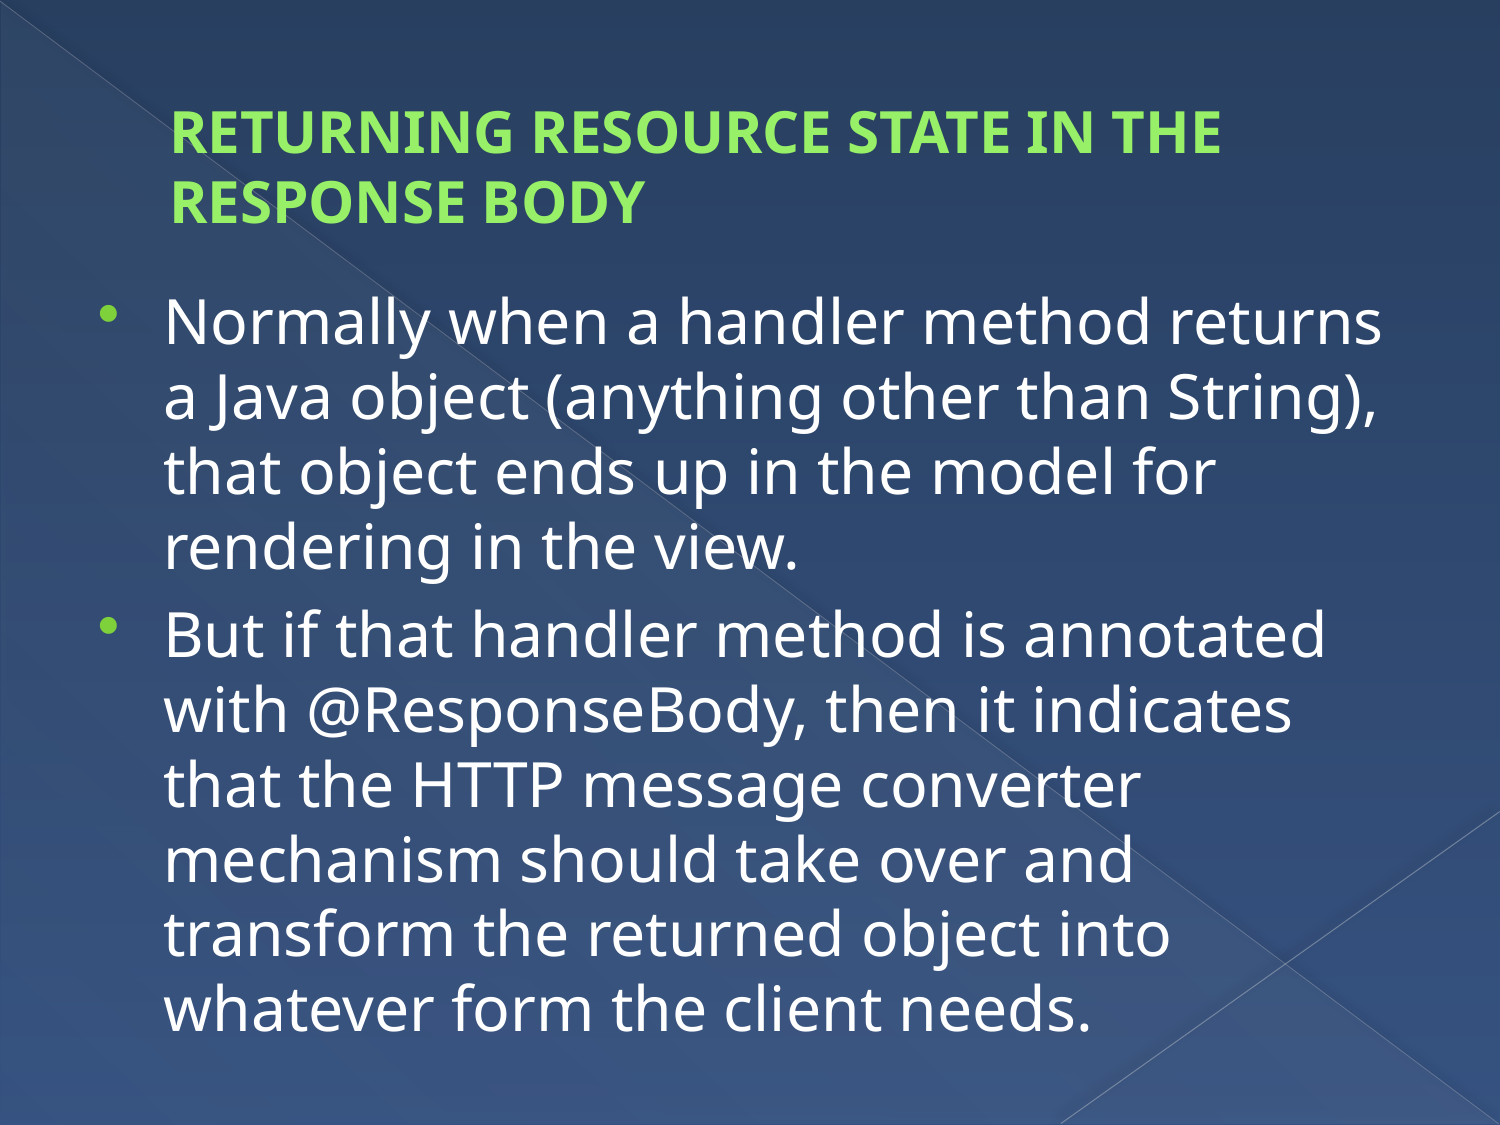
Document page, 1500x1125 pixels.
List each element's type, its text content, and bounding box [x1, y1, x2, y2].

list Normally when a handler method returns a Java object (anything other than String), that object ends up in the model for rendering in the view. But if that handler method is annotated with @ResponseBody, then it indicates that the HTTP message converter mechanism should take over and transform the returned object into whatever form the client needs. [75, 275, 1425, 1059]
title RETURNING RESOURCE STATE IN THE RESPONSE BODY [75, 43, 1425, 275]
